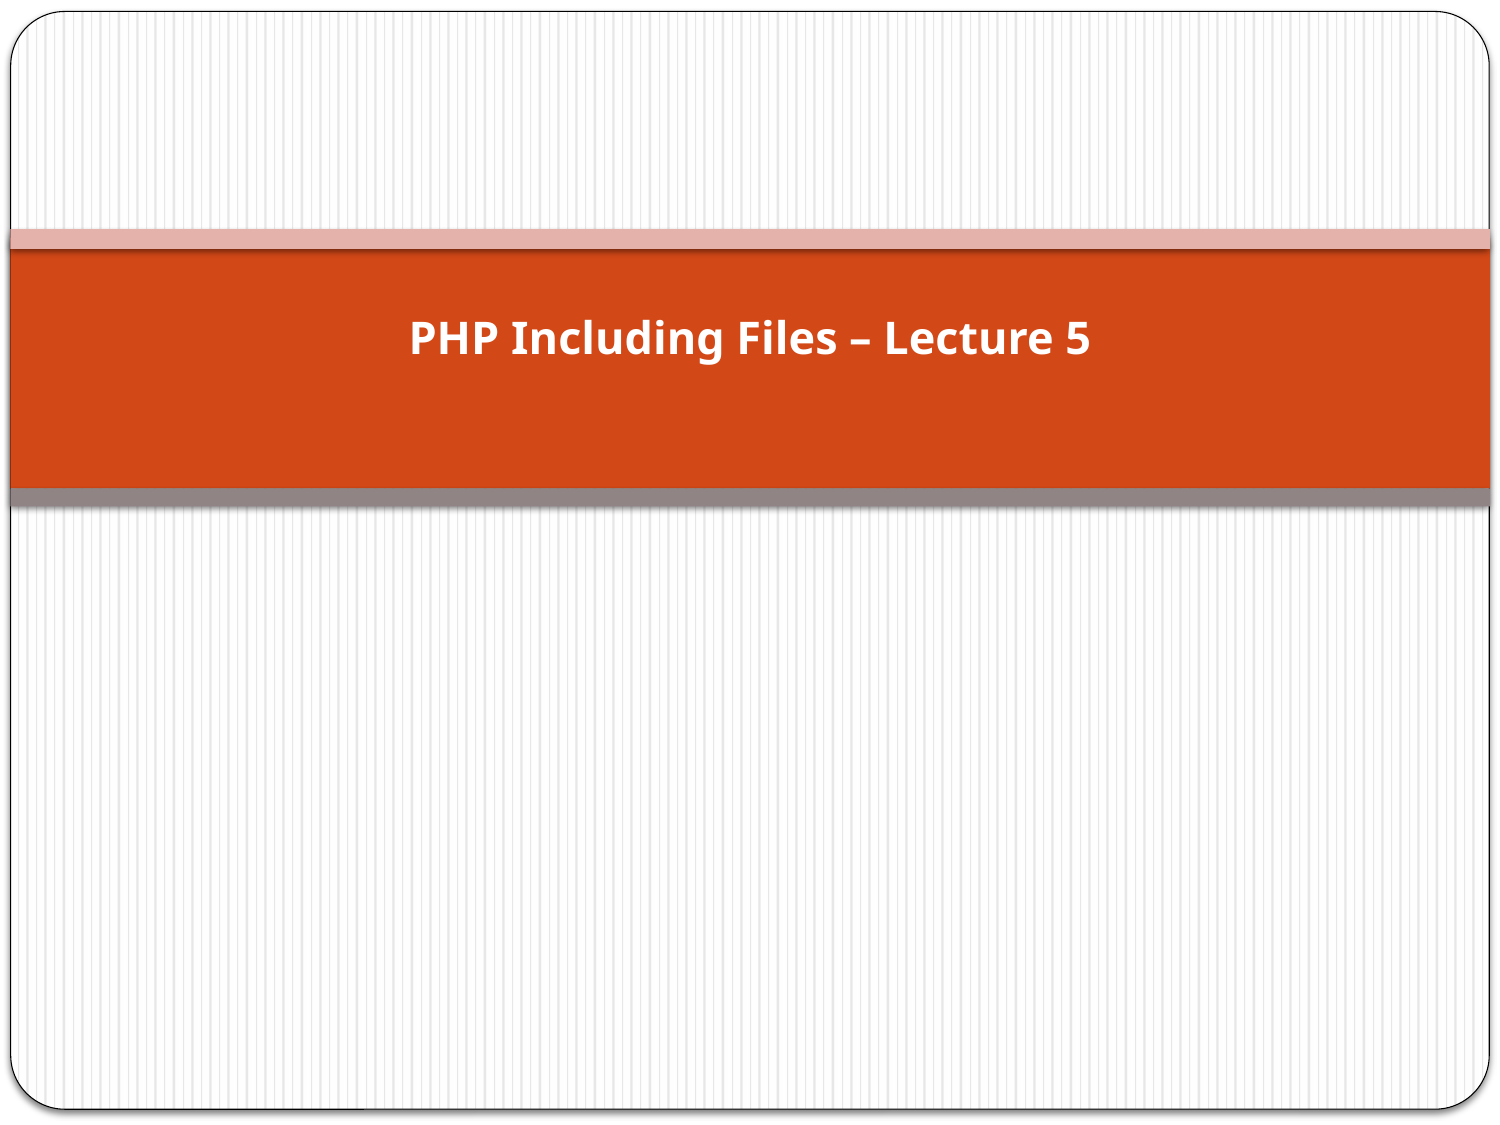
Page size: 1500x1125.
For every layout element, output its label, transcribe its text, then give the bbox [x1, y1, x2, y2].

title PHP Including Files – Lecture 5 [75, 247, 1425, 489]
